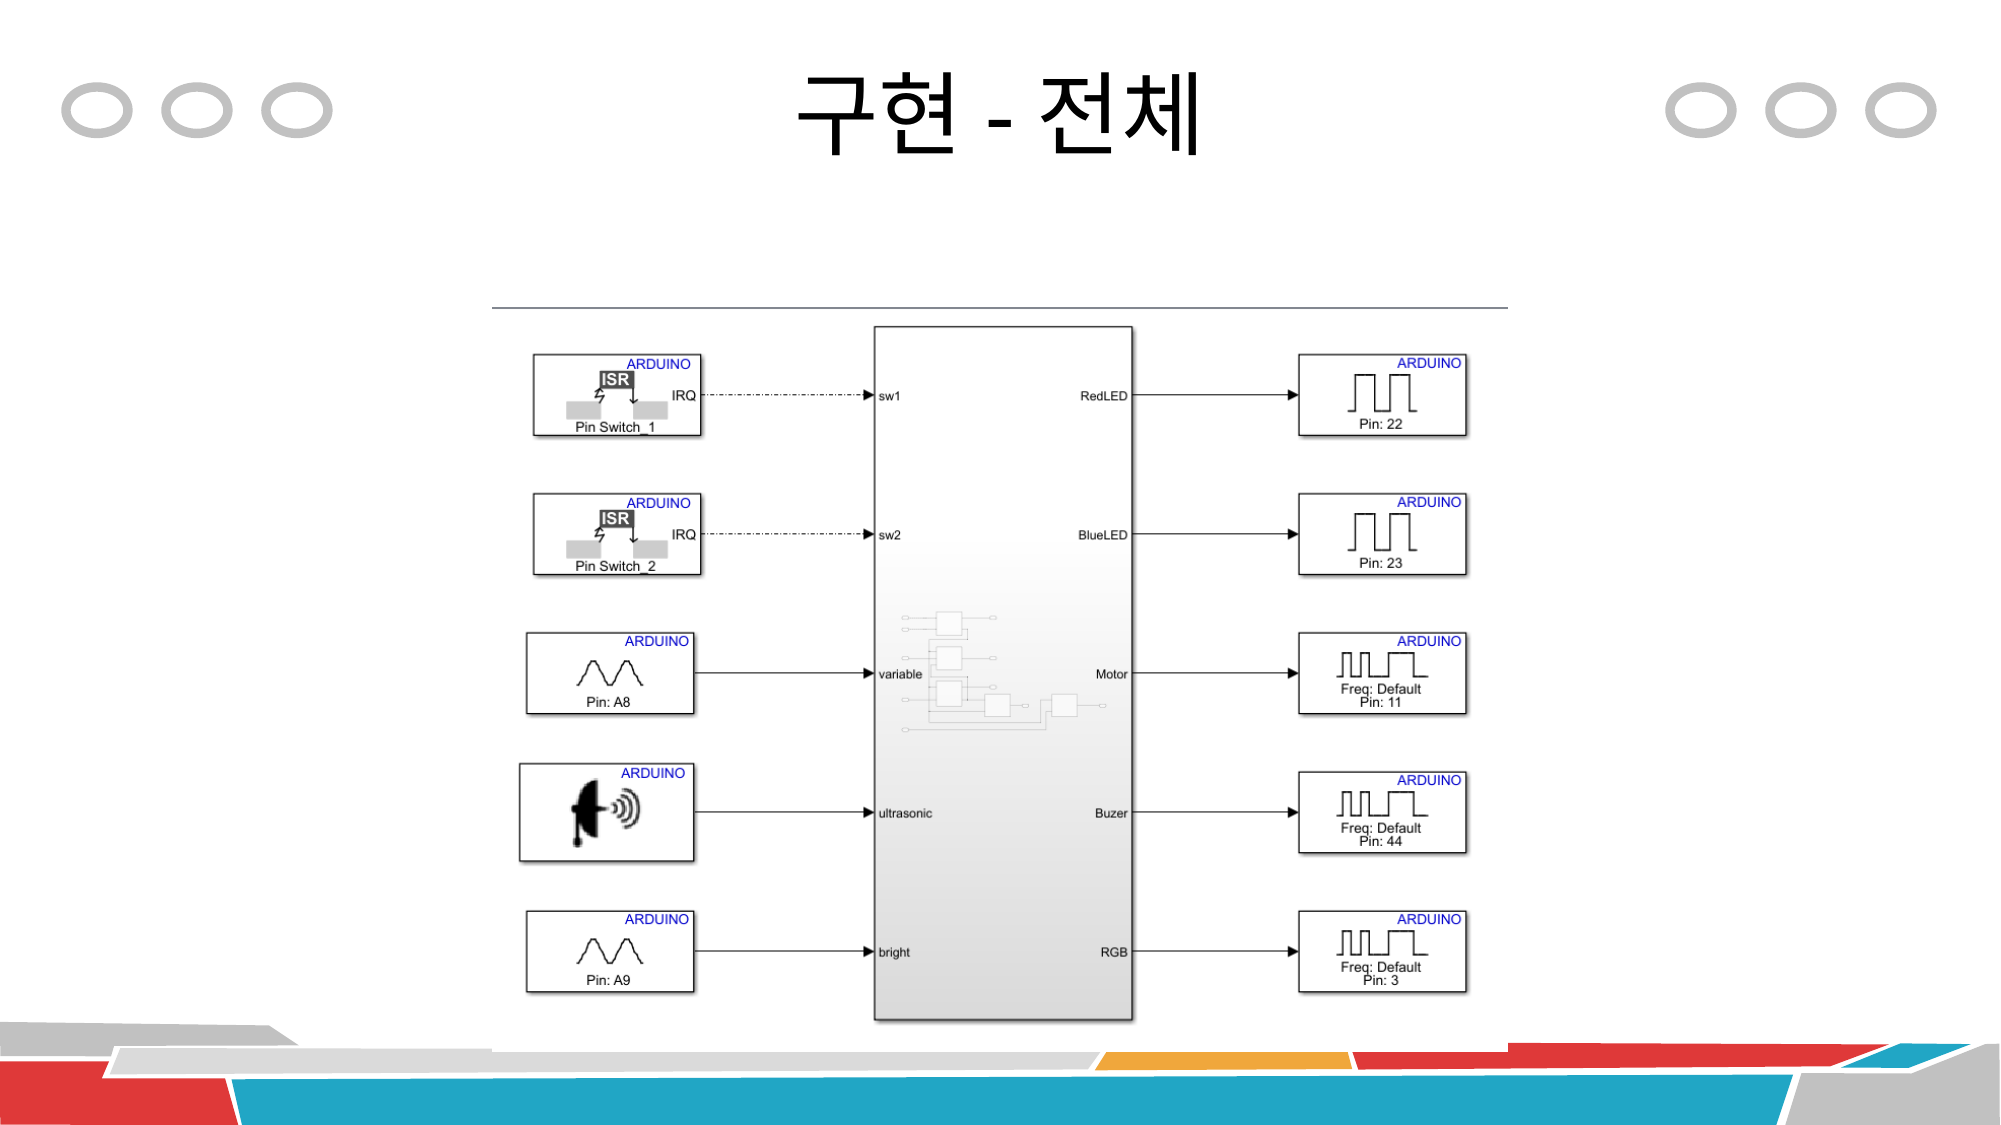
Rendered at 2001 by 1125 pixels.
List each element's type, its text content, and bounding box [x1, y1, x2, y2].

title 구현-전체 [350, 18, 1650, 206]
picture [492, 307, 1508, 1053]
